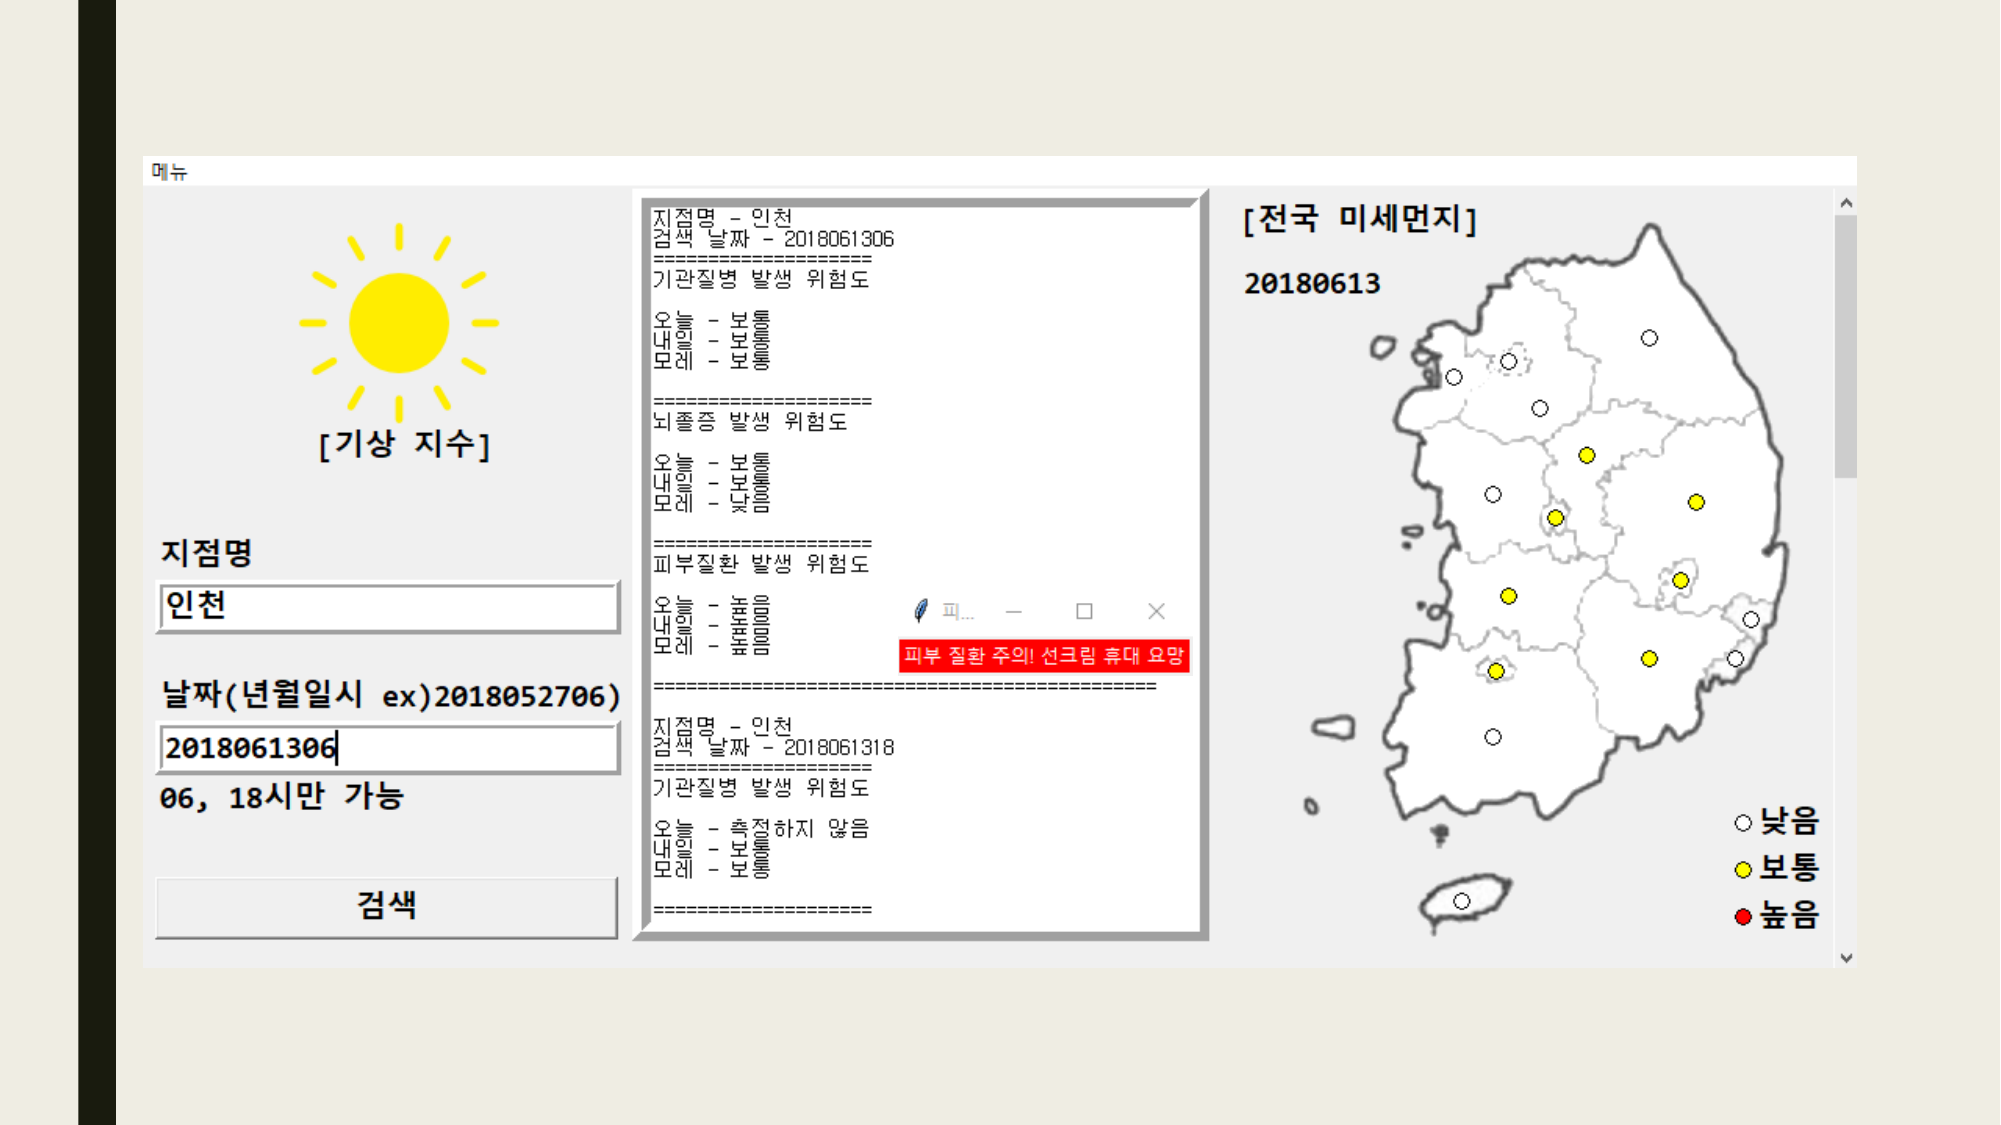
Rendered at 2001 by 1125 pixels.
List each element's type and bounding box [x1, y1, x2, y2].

picture [143, 156, 1857, 968]
